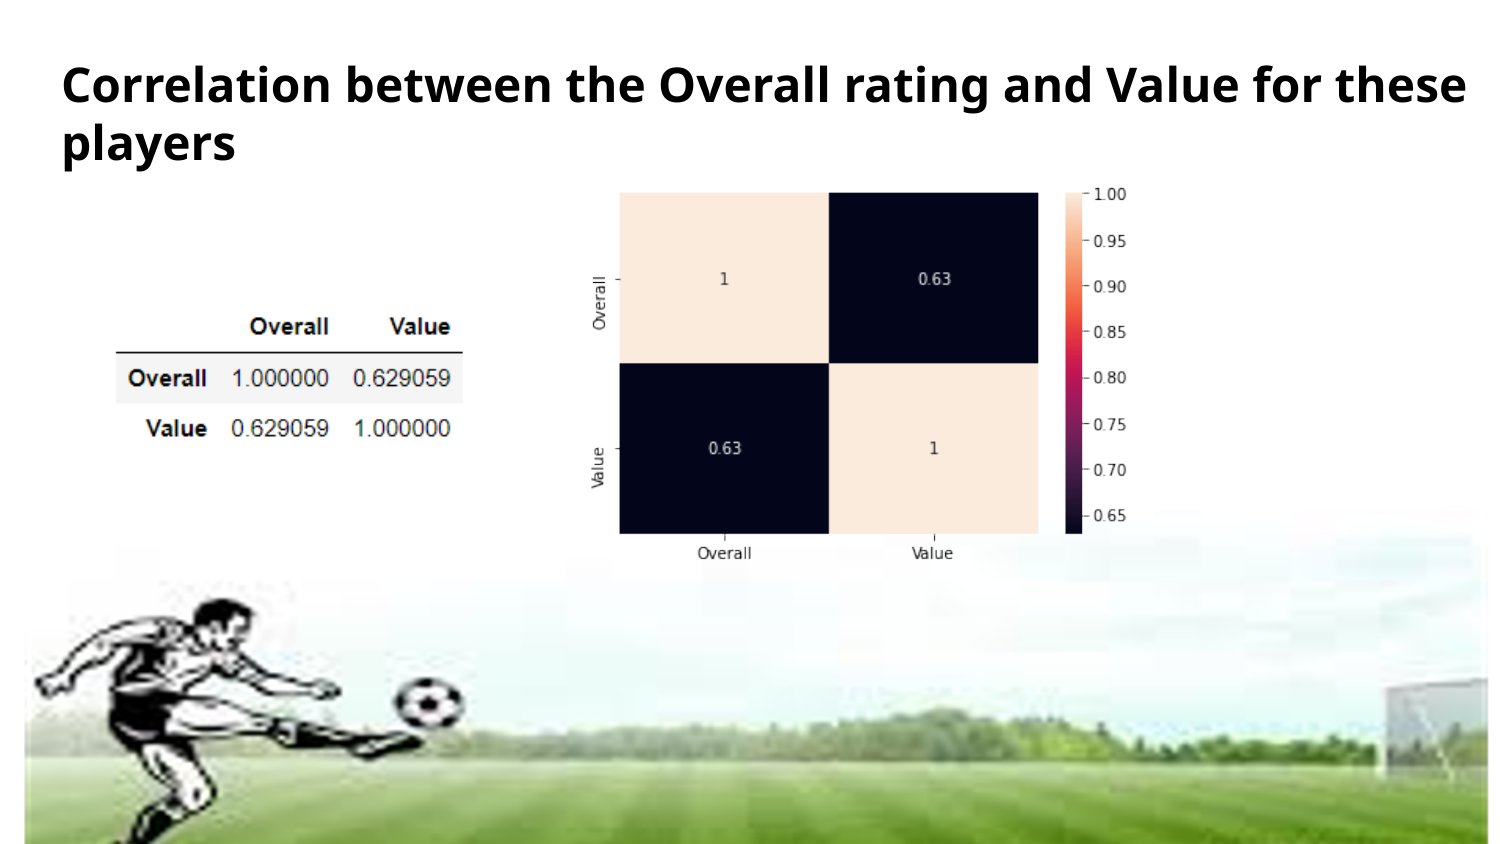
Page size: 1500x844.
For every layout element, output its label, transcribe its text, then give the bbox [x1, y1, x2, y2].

picture [0, 0, 1500, 844]
text_box Correlation between the Overall rating and Value for these players [45, 39, 1500, 185]
